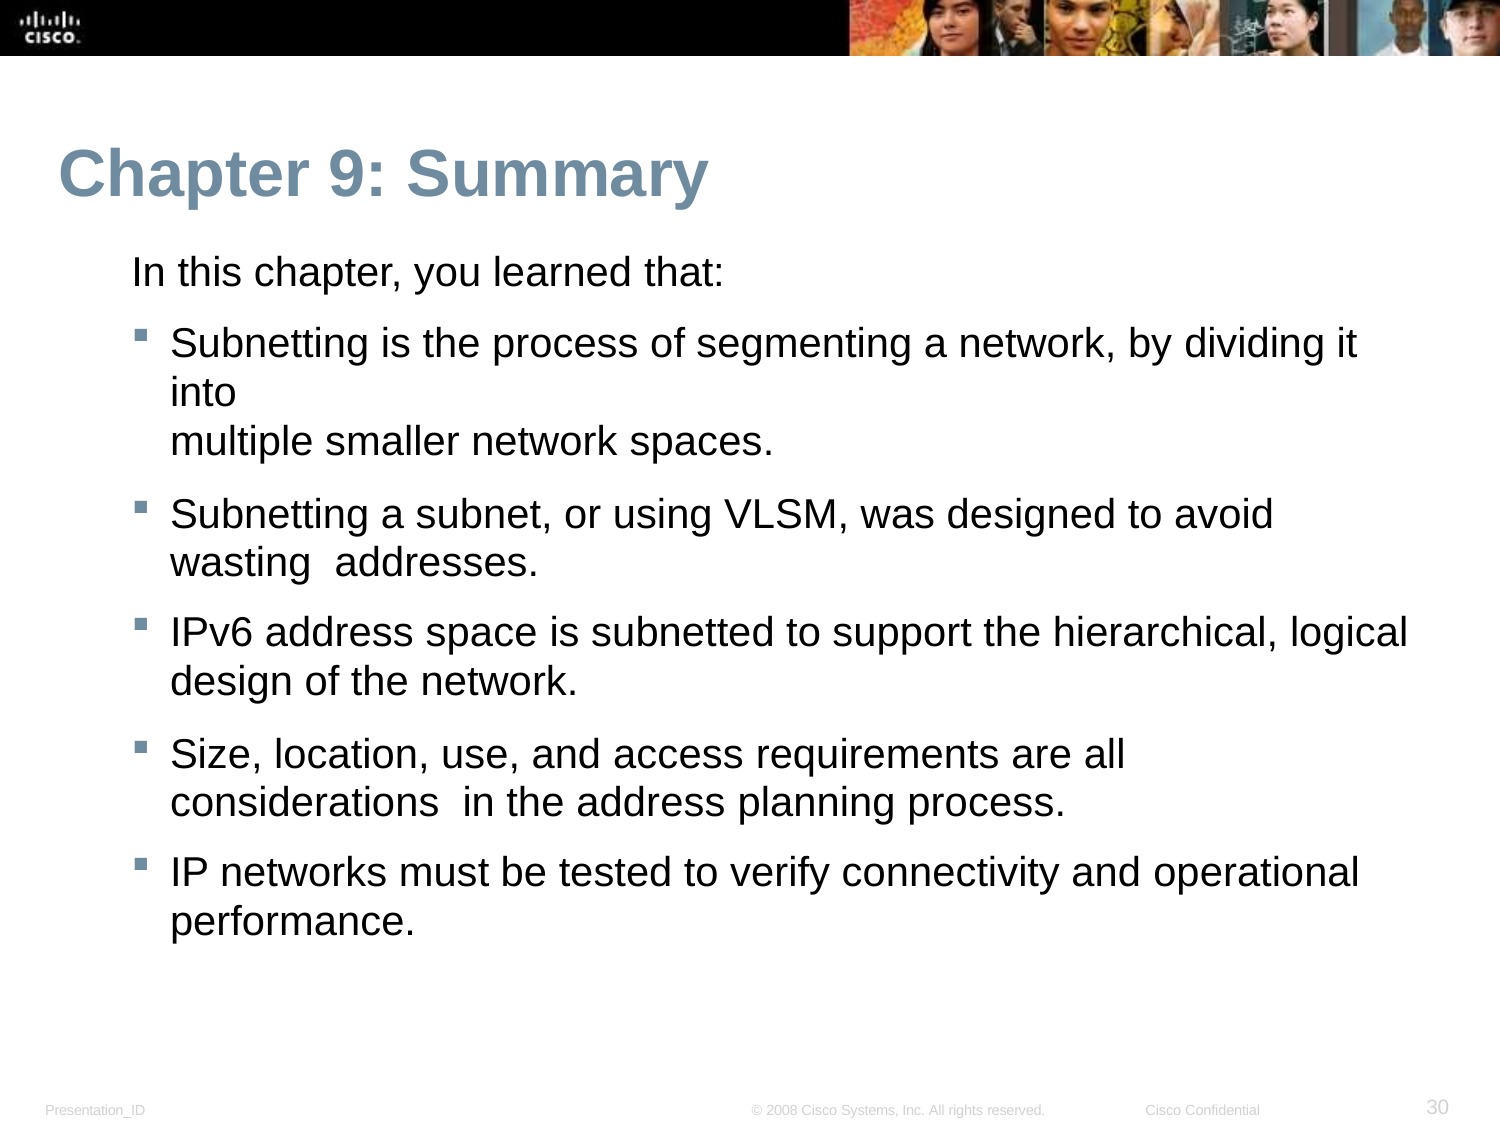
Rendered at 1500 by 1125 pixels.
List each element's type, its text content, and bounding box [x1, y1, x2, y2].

text_box Presentation_ID [43, 1100, 151, 1119]
slide_number Cisco Confidential [1143, 1100, 1265, 1125]
title Chapter 9: Summary [56, 127, 713, 318]
picture [0, 0, 1500, 56]
footer © 2008 Cisco Systems, Inc. All rights reserved. [749, 1100, 1058, 1125]
list In this chapter, you learned that: Subnetting is the process of segmenting a network, by dividing it into multiple smaller network spaces. Subnetting a subnet, or using VLSM, was designed to avoid wasting addresses. IPv6 address space is subnetted to support the hierarchical, logical design of the network. Size, location, use, and access requirements are all considerations in the address planning process. IP networks must be tested to verify connectivity and operational performance. [64, 220, 1436, 944]
slide_number 30 [1422, 1093, 1454, 1125]
